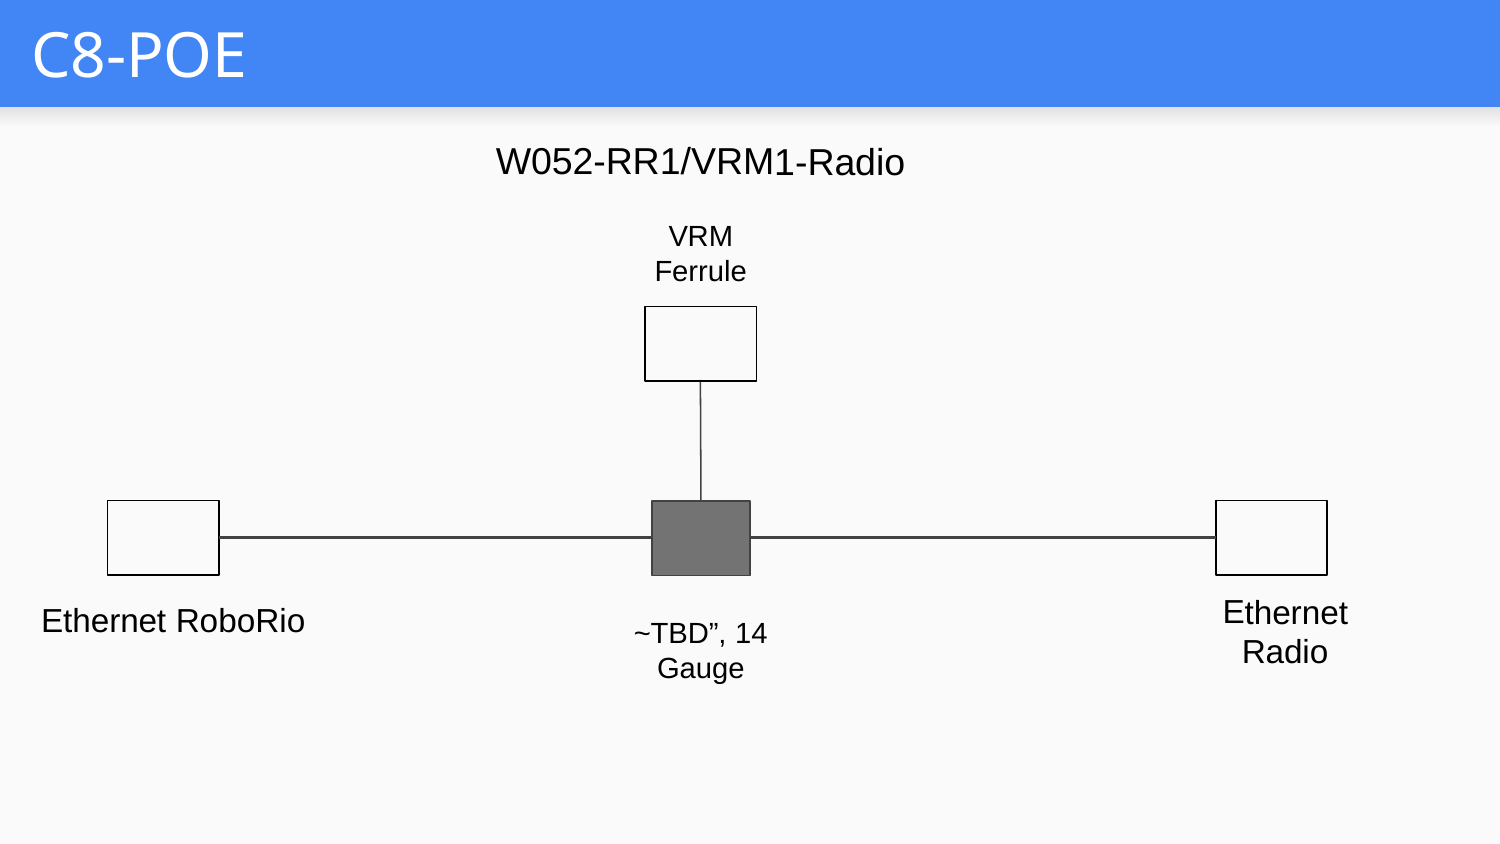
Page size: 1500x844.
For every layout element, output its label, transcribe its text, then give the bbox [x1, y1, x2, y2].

text_box ~TBD”, 14 Gauge [607, 610, 795, 688]
text_box [652, 500, 750, 537]
text_box W052-RR1/VRM1-Radio [307, 101, 1095, 219]
text_box [1215, 500, 1328, 576]
text_box [107, 500, 219, 576]
text_box [652, 547, 750, 576]
text_box VRM Ferrule [607, 214, 795, 292]
text_box Ethernet Radio [1174, 599, 1397, 663]
text_box [645, 306, 757, 382]
title C8-POE [16, 2, 1464, 102]
text_box Ethernet RoboRio [16, 587, 331, 651]
